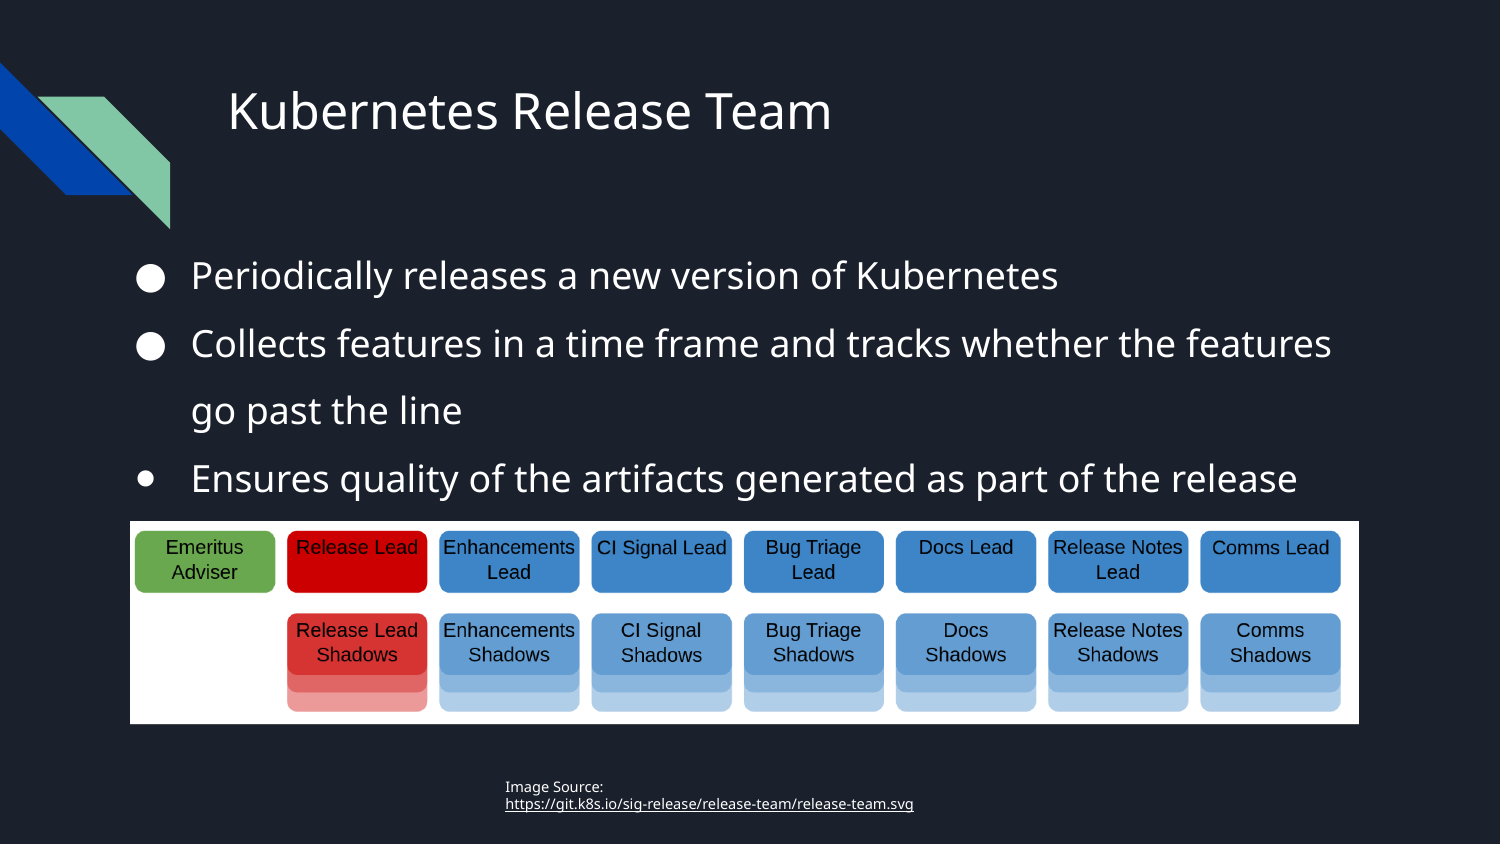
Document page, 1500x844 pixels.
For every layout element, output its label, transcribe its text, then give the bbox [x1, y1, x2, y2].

list Periodically releases a new version of Kubernetes Collects features in a time frame and tracks whether the features go past the line Ensures quality of the artifacts generated as part of the release [100, 214, 1363, 693]
picture [129, 521, 1363, 725]
title Kubernetes Release Team [212, 64, 1368, 215]
text_box Image Source: https://git.k8s.io/sig-release/release-team/release-team.svg [494, 766, 1006, 827]
